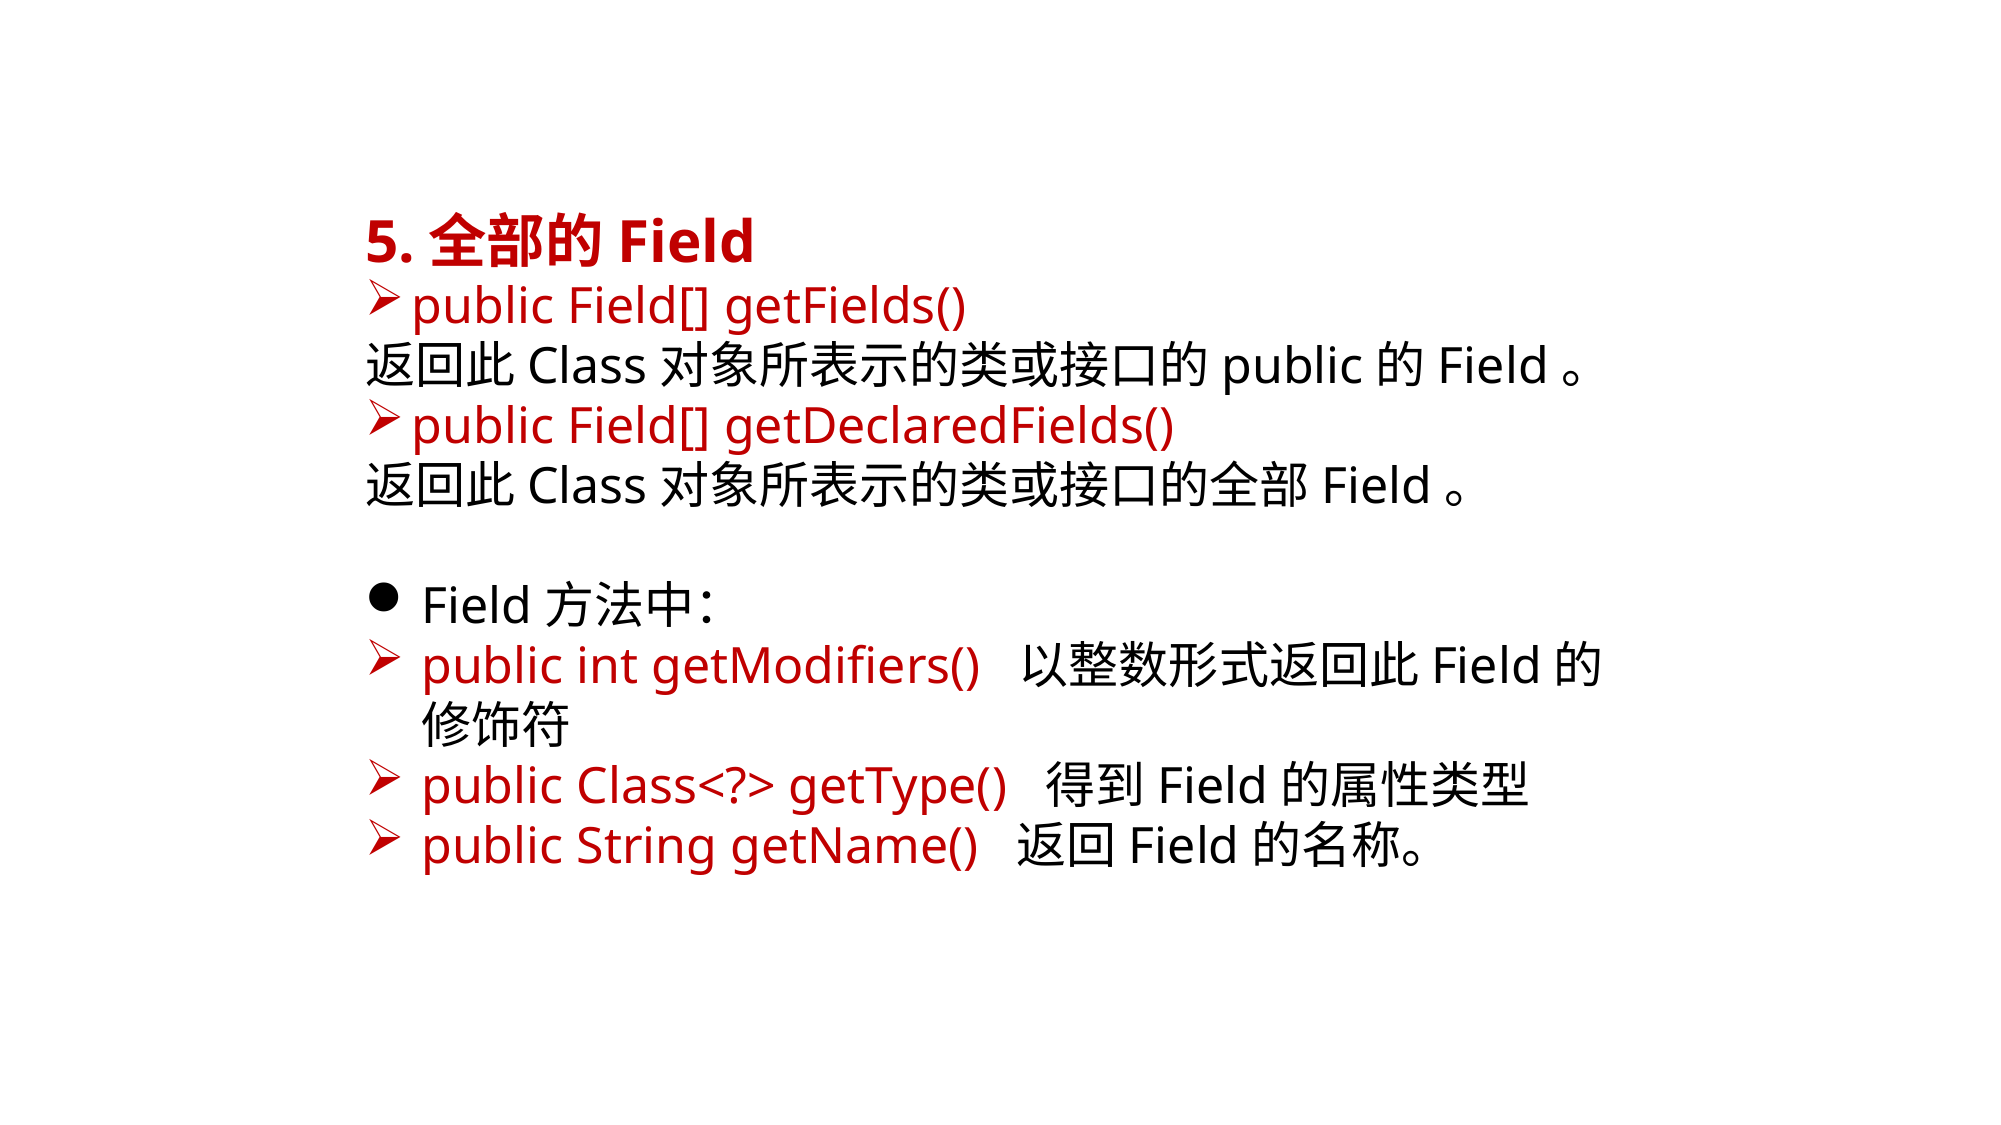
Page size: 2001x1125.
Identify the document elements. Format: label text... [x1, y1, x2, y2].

text_box 5.全部的Field public Field[] getFields() 返回此Class对象所表示的类或接口的public的Field。 public Field[] getDeclaredFields() 返回此Class对象所表示的类或接口的全部Field。 Field方法中： public int getModifiers() 以整数形式返回此Field的修饰符 public Class<?> getType() 得到Field的属性类型 public String getName() 返回Field的名称。 [350, 196, 1662, 926]
